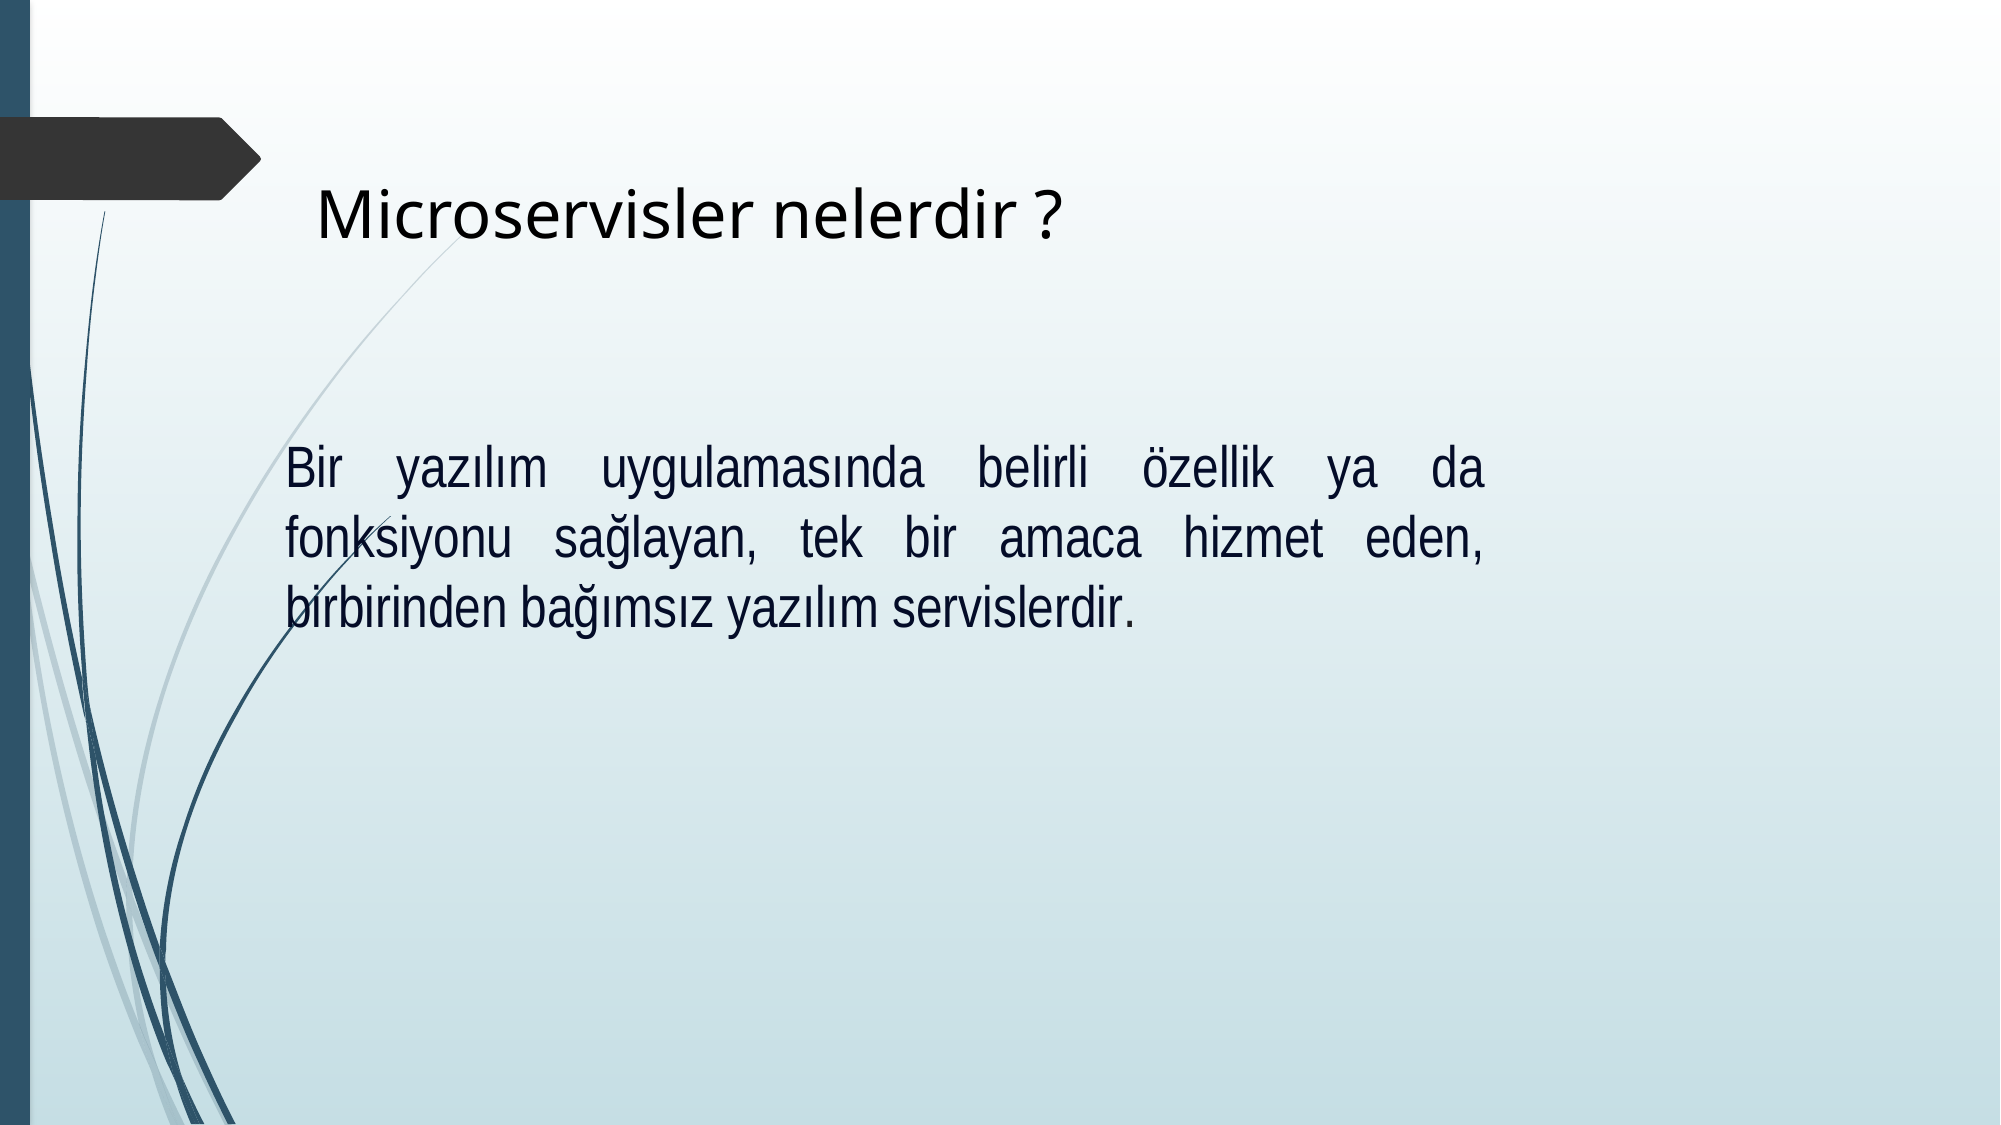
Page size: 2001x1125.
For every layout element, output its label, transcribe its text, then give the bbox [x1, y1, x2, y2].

text_box Microservisler nelerdir ? [283, 164, 1096, 260]
text_box Bir yazılım uygulamasında belirli özellik ya da fonksiyonu sağlayan, tek bir amaca hizmet eden, birbirinden bağımsız yazılım servislerdir. [270, 422, 1500, 647]
